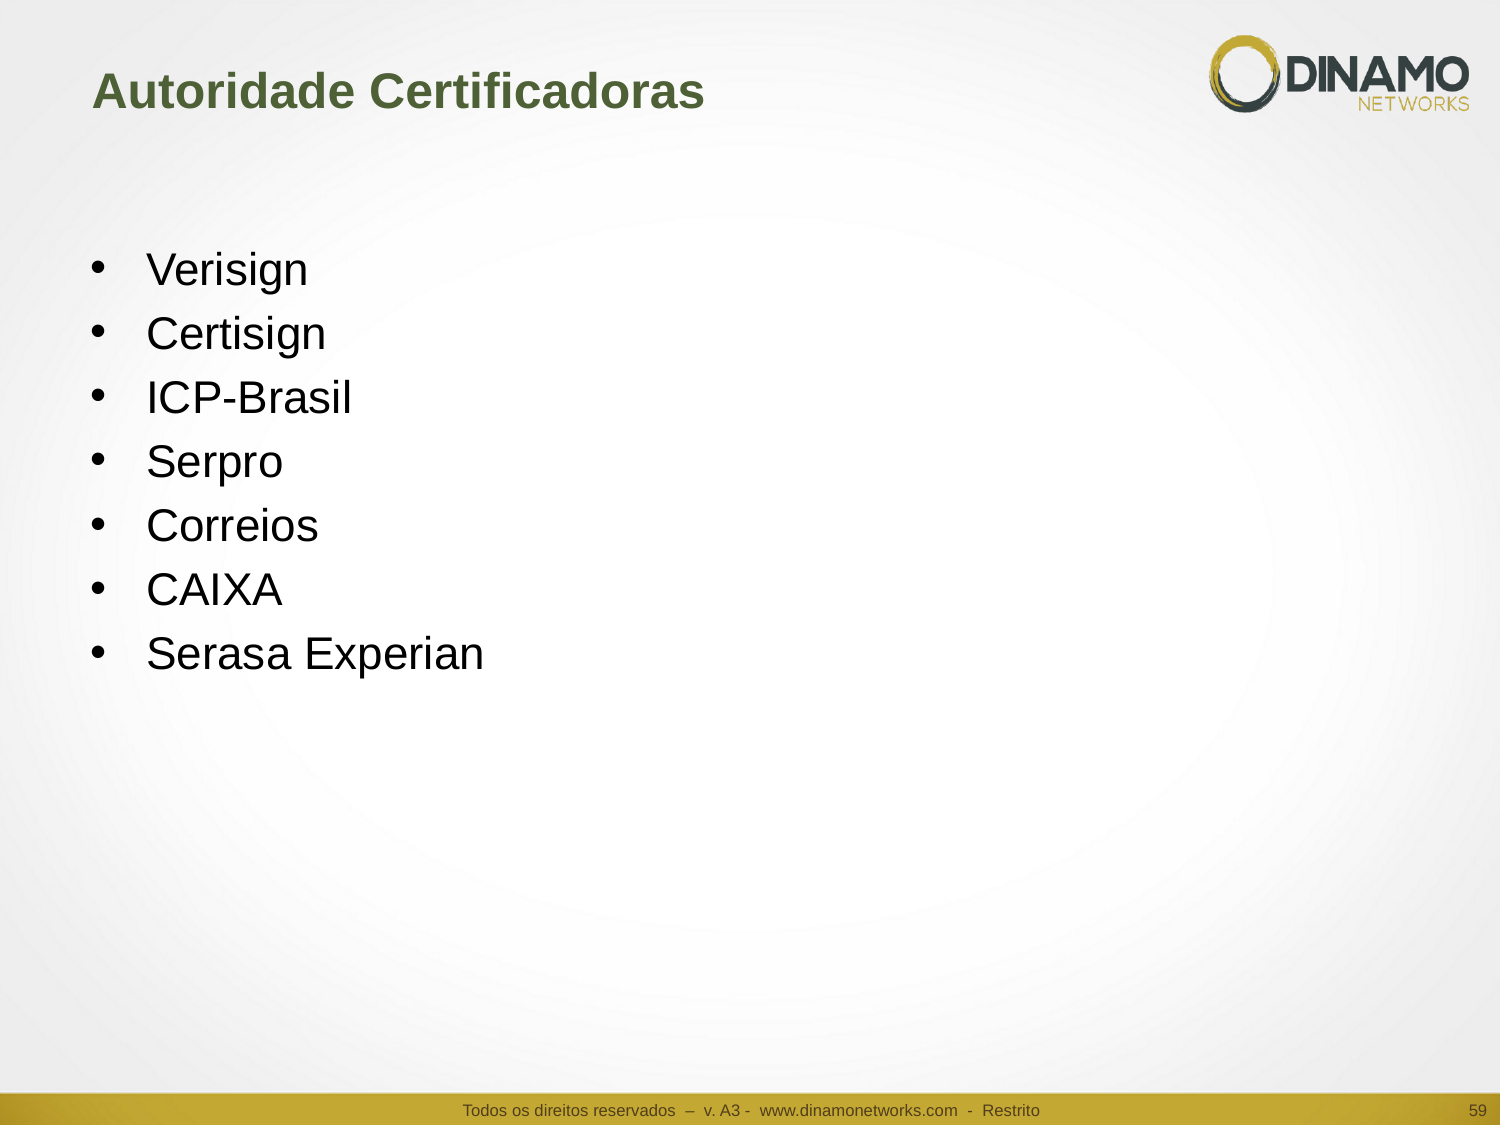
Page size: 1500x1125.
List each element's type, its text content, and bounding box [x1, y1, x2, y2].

picture [0, 0, 1500, 1125]
title Autoridade Certificadoras [76, 35, 1123, 142]
list Verisign Certisign ICP-Brasil Serpro Correios CAIXA Serasa Experian [75, 231, 1437, 1012]
